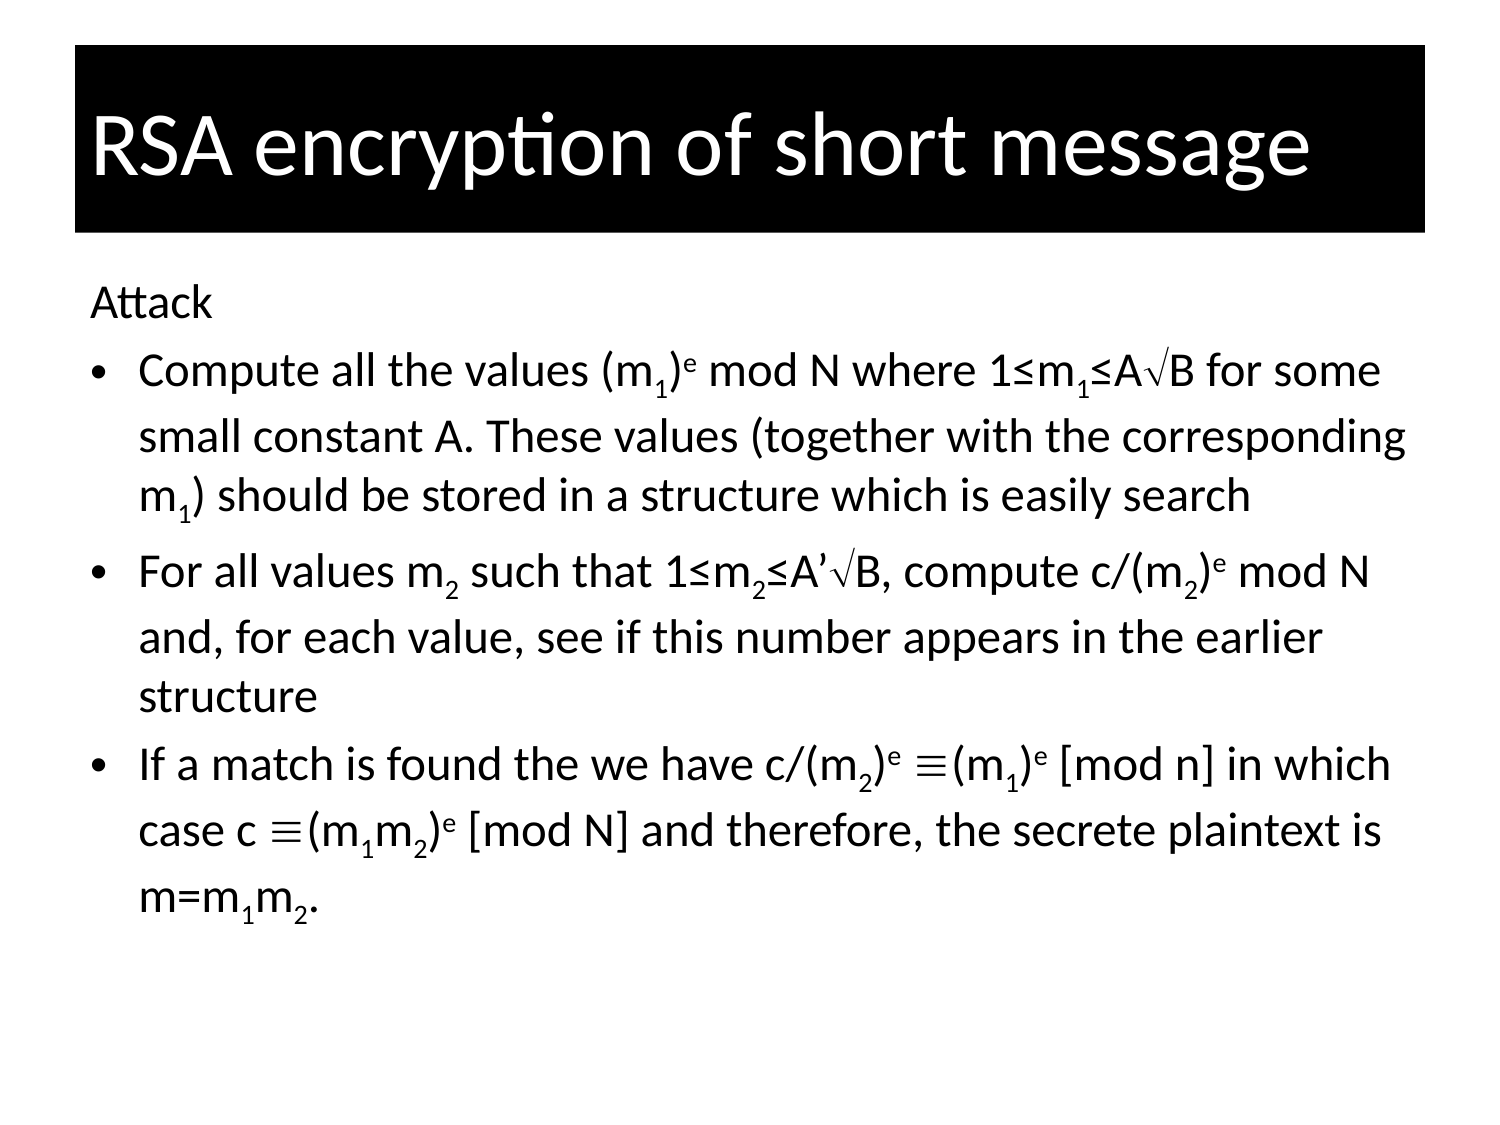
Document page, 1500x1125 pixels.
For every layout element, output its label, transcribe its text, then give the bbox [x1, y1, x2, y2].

list Attack Compute all the values (m1)e mod N where 1≤m1≤AB for some small constant A. These values (together with the corresponding m1) should be stored in a structure which is easily search For all values m2 such that 1≤m2≤A’B, compute c/(m2)e mod N and, for each value, see if this number appears in the earlier structure If a match is found the we have c/(m2)e (m1)e [mod n] in which case c (m1m2)e [mod N] and therefore, the secrete plaintext is m=m1m2. [75, 262, 1425, 1005]
title RSA encryption of short message [75, 45, 1425, 233]
